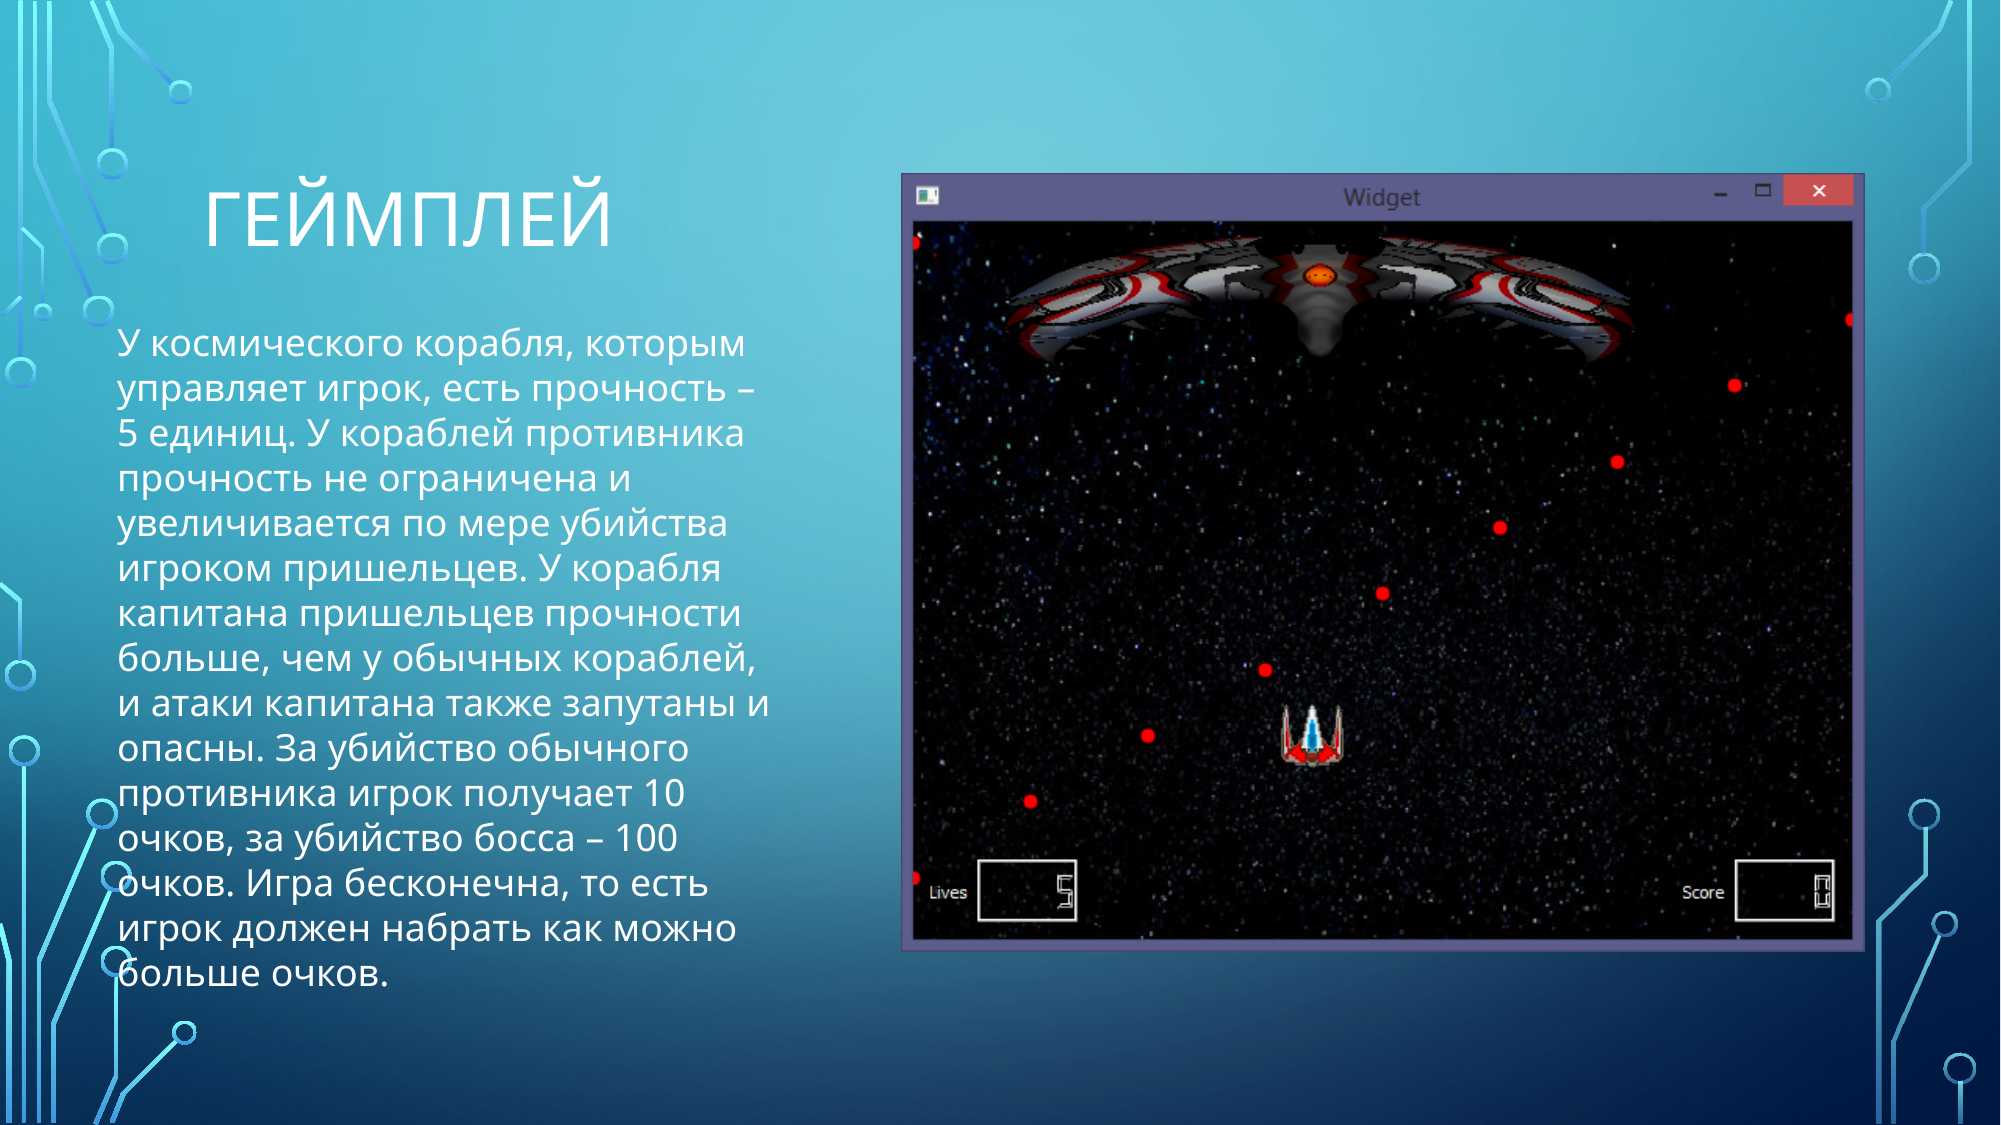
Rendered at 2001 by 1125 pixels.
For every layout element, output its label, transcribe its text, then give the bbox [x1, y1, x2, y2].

picture [901, 173, 1865, 952]
text_box У космического корабля, которым управляет игрок, есть прочность – 5 единиц. У кораблей противника прочность не ограничена и увеличивается по мере убийства игроком пришельцев. У корабля капитана пришельцев прочности больше, чем у обычных кораблей, и атаки капитана также запутаны и опасны. За убийство обычного противника игрок получает 10 очков, за убийство босса – 100 очков. Игра бесконечна, то есть игрок должен набрать как можно больше очков. [102, 311, 789, 1002]
title Геймплей [187, 101, 1813, 344]
